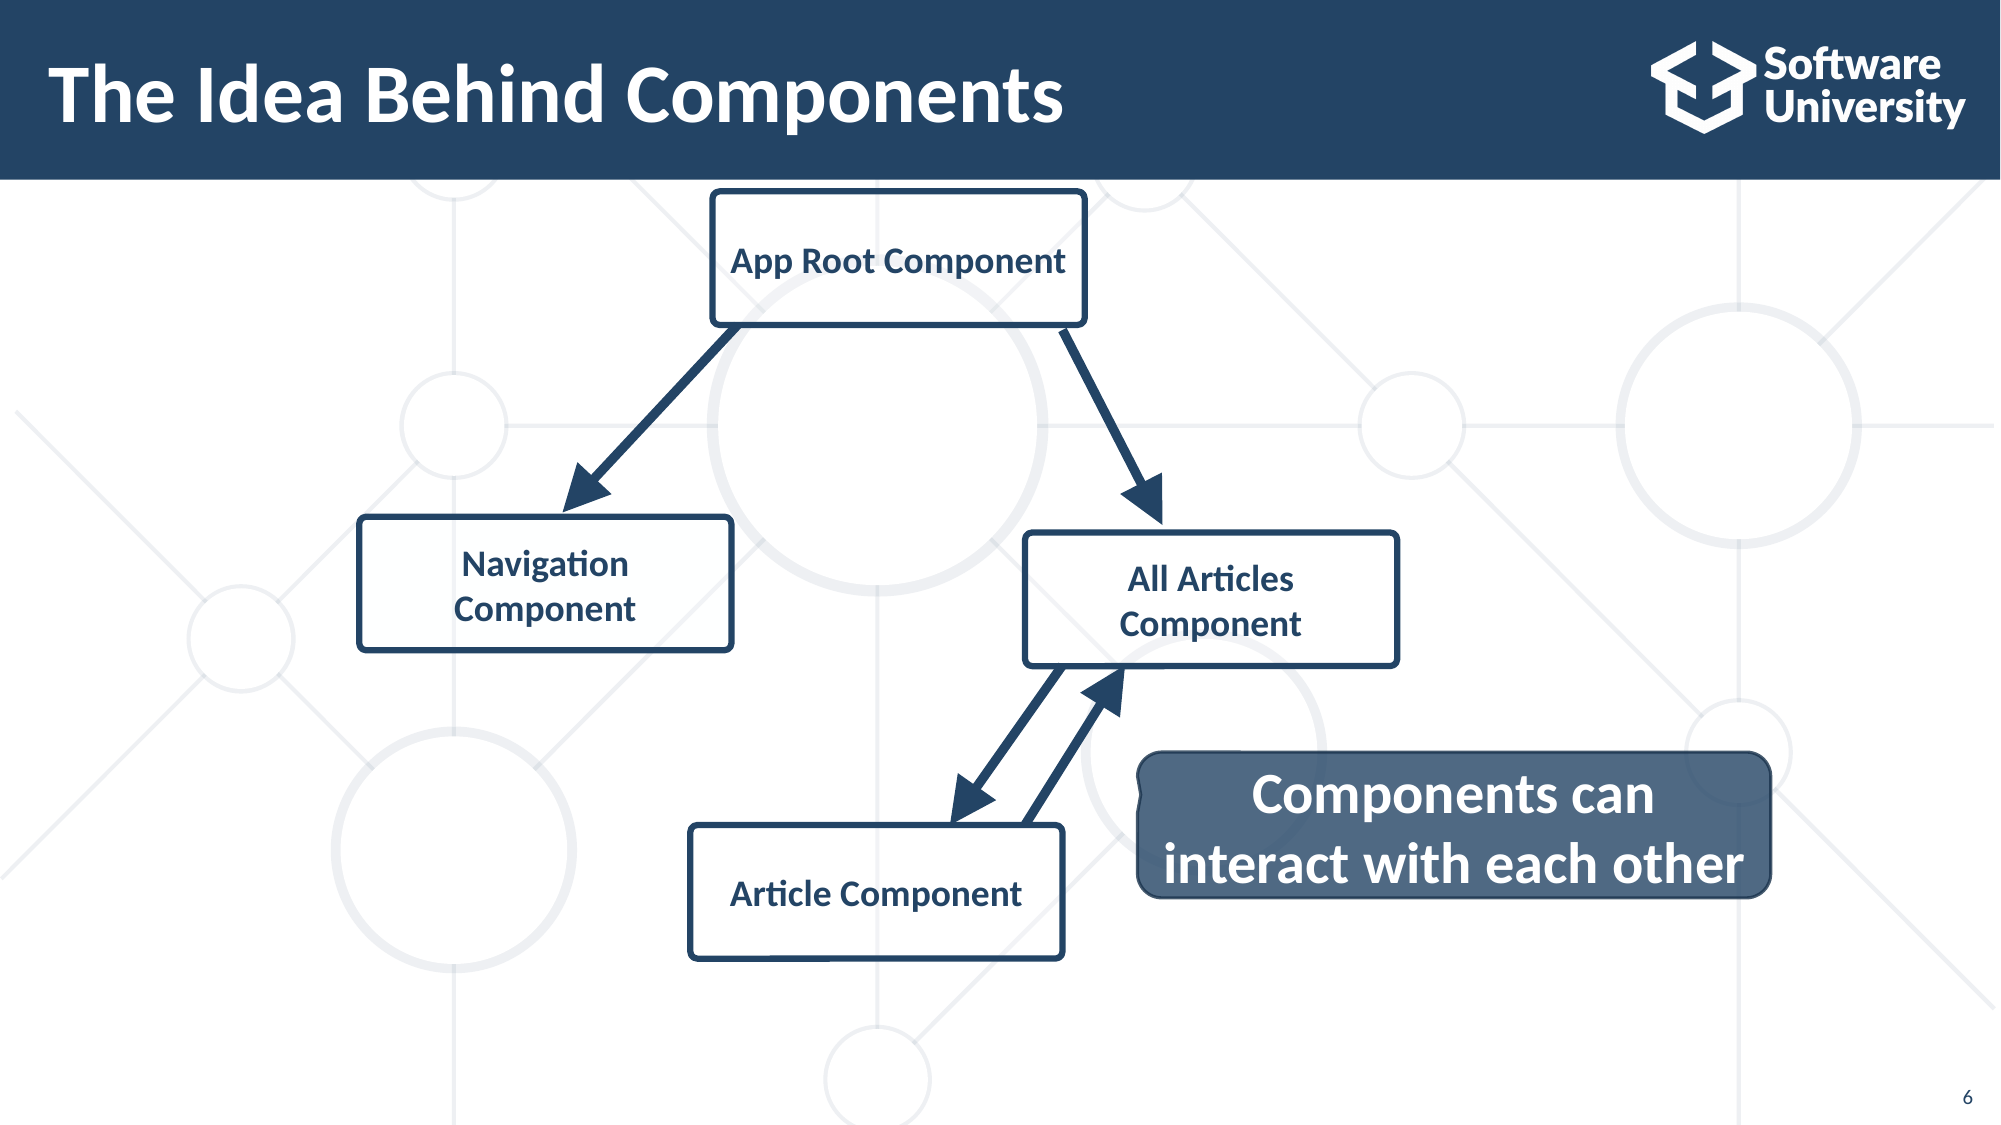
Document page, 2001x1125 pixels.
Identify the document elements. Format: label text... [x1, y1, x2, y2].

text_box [949, 664, 1023, 826]
title The Idea Behind Components [31, 16, 1625, 162]
text_box Article Component [688, 822, 1065, 961]
picture [1651, 41, 1966, 134]
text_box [1062, 329, 1163, 526]
slide_number 6 [1927, 1067, 1989, 1117]
text_box Components can interact with each other [1135, 749, 1773, 900]
text_box Navigation Component [357, 514, 734, 653]
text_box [1024, 664, 1126, 826]
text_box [562, 324, 738, 513]
text_box All Articles Component [1022, 530, 1400, 669]
text_box App Root Component [710, 189, 1087, 328]
